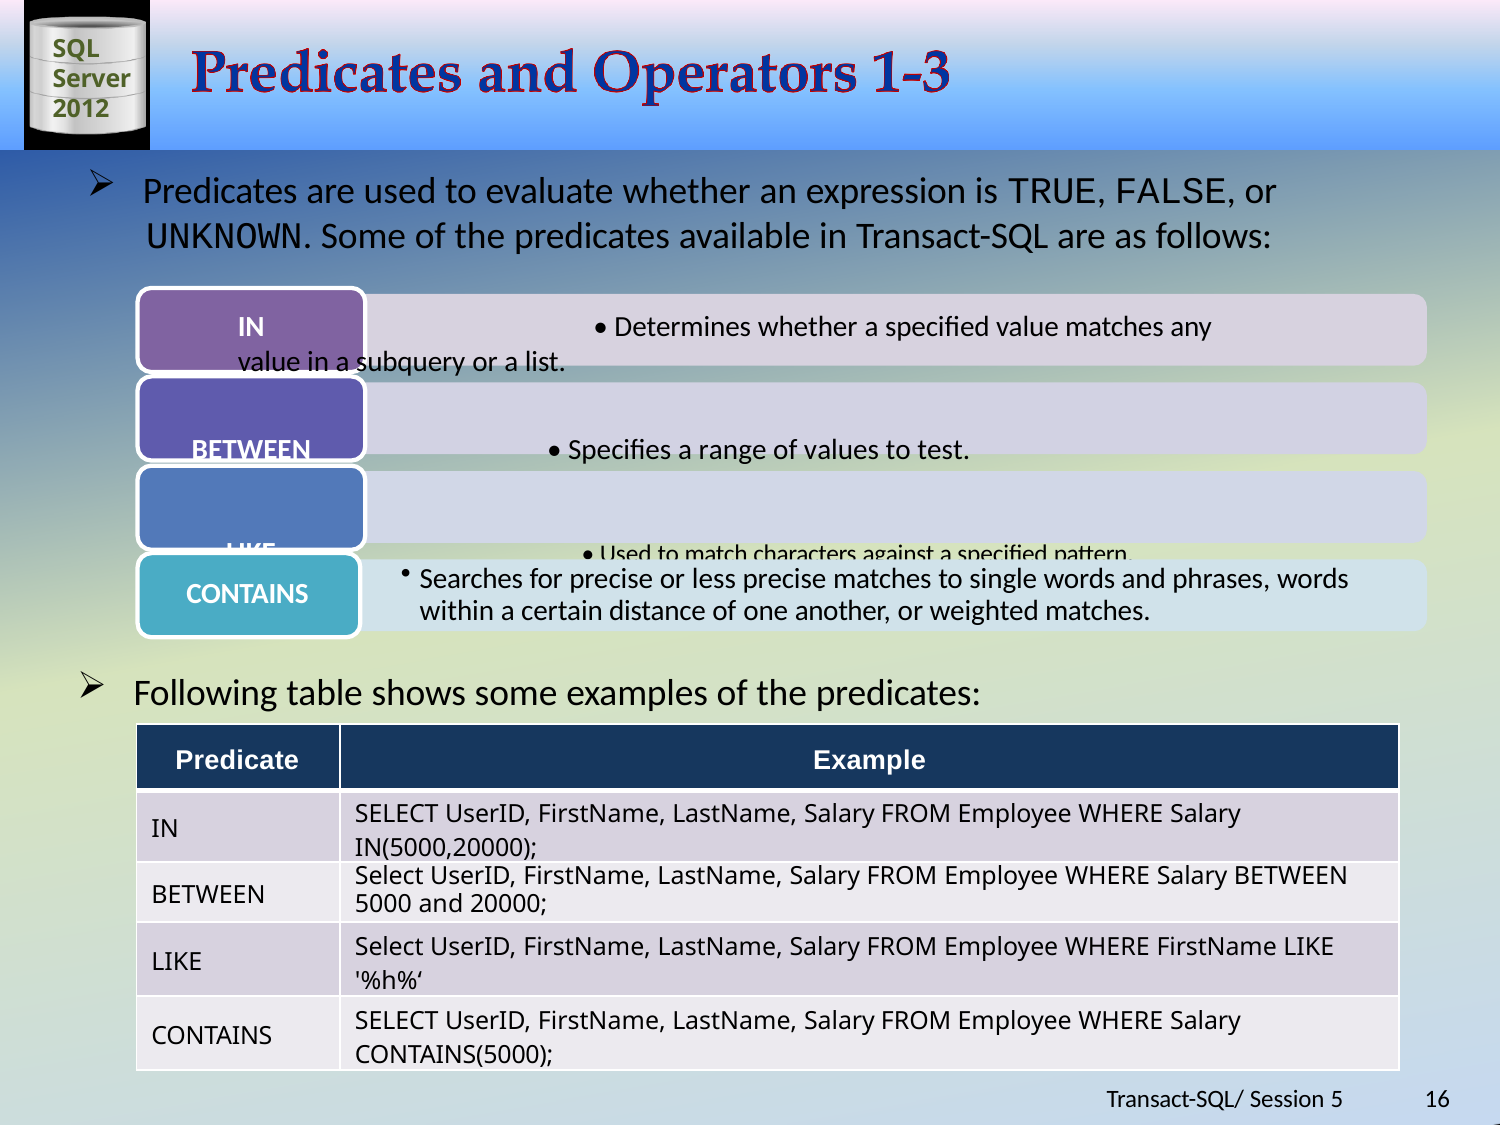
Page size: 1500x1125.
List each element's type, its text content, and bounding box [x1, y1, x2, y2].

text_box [0, 0, 1500, 151]
picture [0, 151, 1500, 1125]
table_cell Select UserID, FirstName, LastName, Salary FROM Employee WHERE Salary BETWEEN 5000 and 20000; [341, 863, 1398, 921]
table_header Predicate [137, 725, 339, 788]
slide_number Transact-SQL/ Session 5 [1104, 1086, 1350, 1125]
slide_number 16 [1418, 1086, 1457, 1125]
table_header Example [341, 725, 1398, 788]
text_box SQL Server 2012 Predicates are used to evaluate whether an expression is TRUE, FALSE, or UNKNOWN. Some of the predicates available in Transact-SQL are as follows: IN • Determines whether a specified value matches any value in a subquery or a list. BETWEEN • Specifies a range of values to test. LIKE • Used to match characters against a specified pattern. [50, 159, 1367, 572]
table_cell IN [137, 793, 339, 861]
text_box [367, 559, 1428, 632]
table_cell CONTAINS [137, 997, 339, 1069]
text_box Following table shows some examples of the predicates: [75, 665, 991, 713]
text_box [135, 550, 363, 640]
table_cell LIKE [137, 923, 339, 995]
table_cell Select UserID, FirstName, LastName, Salary FROM Employee WHERE FirstName LIKE '%h%‘ [341, 923, 1398, 995]
table_cell SELECT UserID, FirstName, LastName, Salary FROM Employee WHERE Salary IN(5000,20000); [341, 793, 1398, 861]
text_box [135, 285, 1428, 553]
table_cell SELECT UserID, FirstName, LastName, Salary FROM Employee WHERE Salary CONTAINS(5000); [341, 997, 1398, 1069]
table_cell BETWEEN [137, 863, 339, 921]
